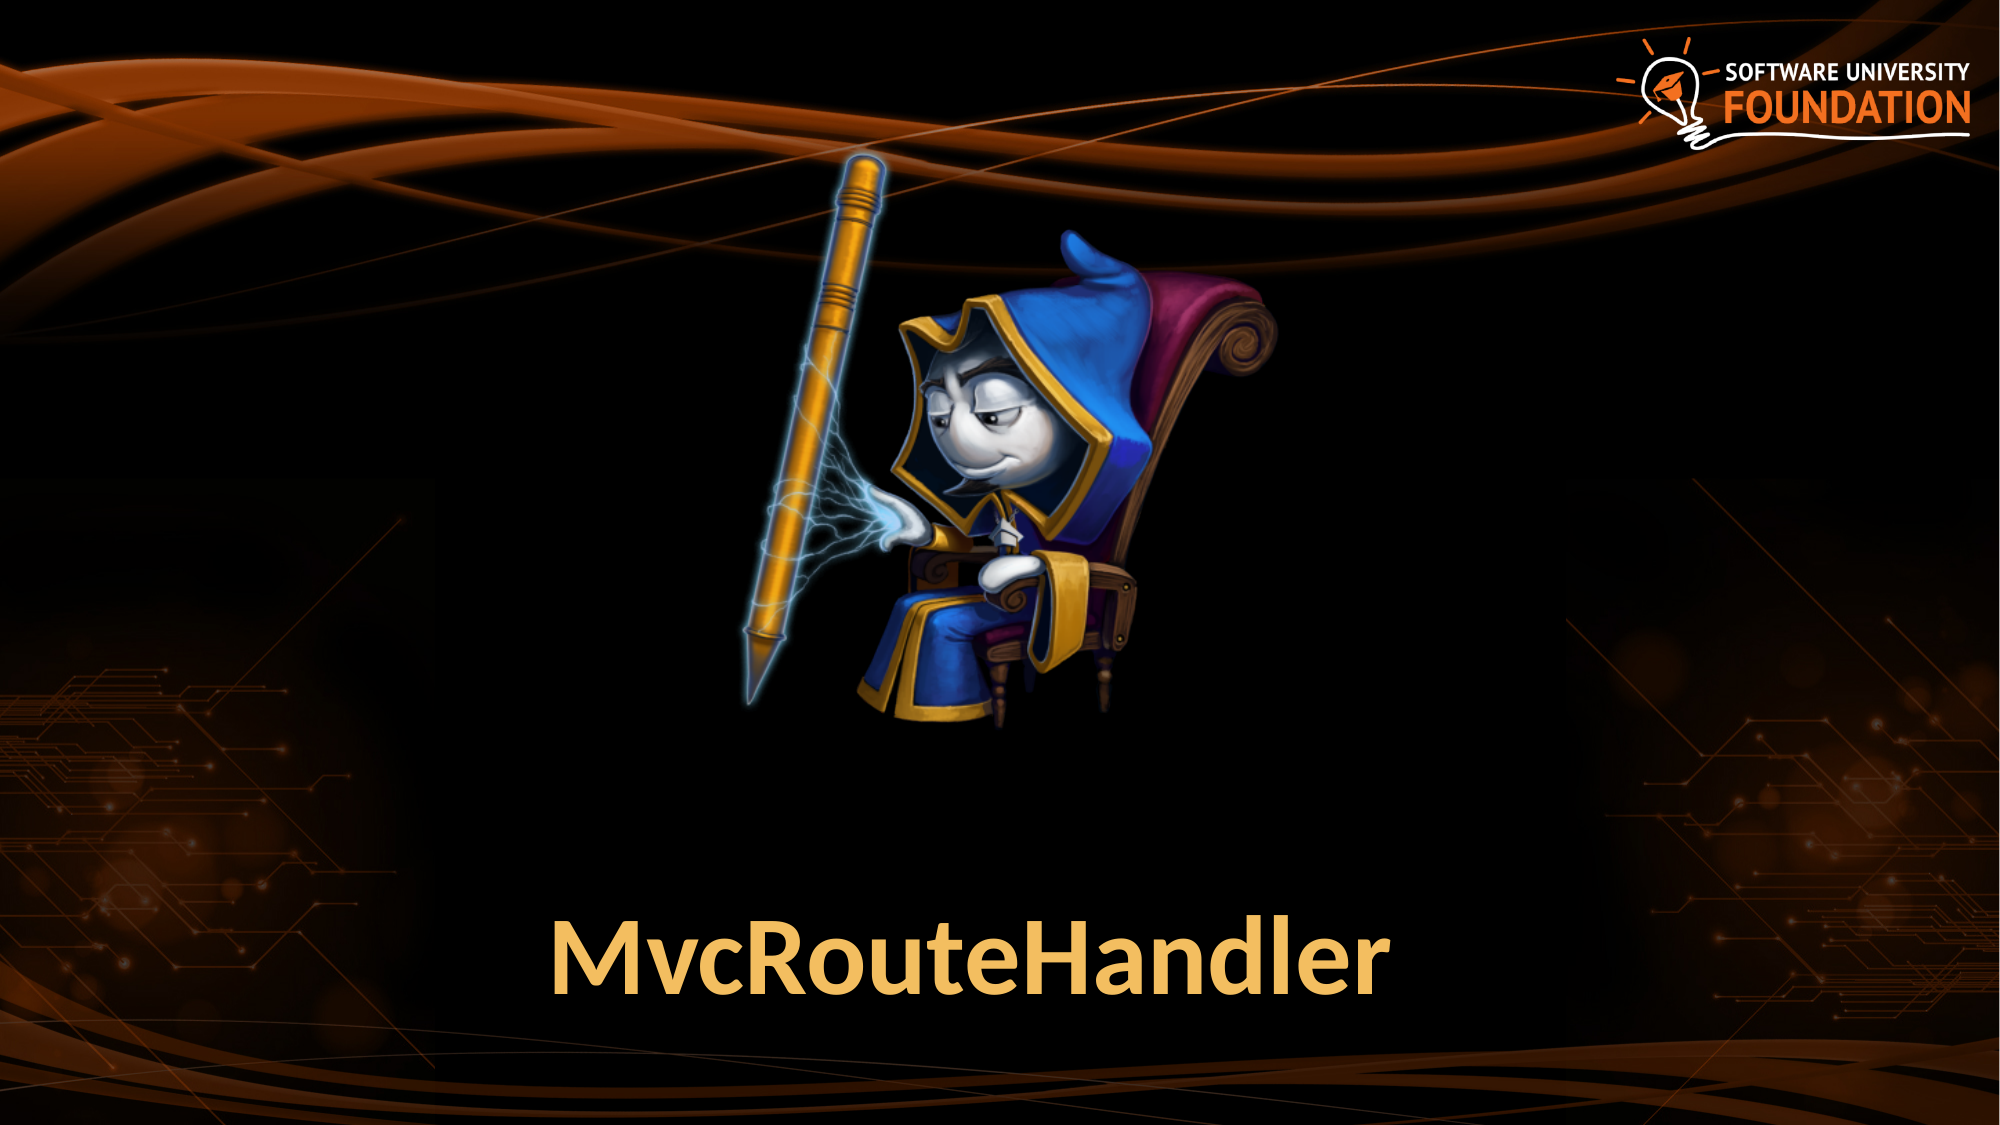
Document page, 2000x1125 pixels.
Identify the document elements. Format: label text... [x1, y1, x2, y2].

picture [0, 0, 2000, 1125]
title MvcRouteHandler [237, 890, 1704, 1025]
